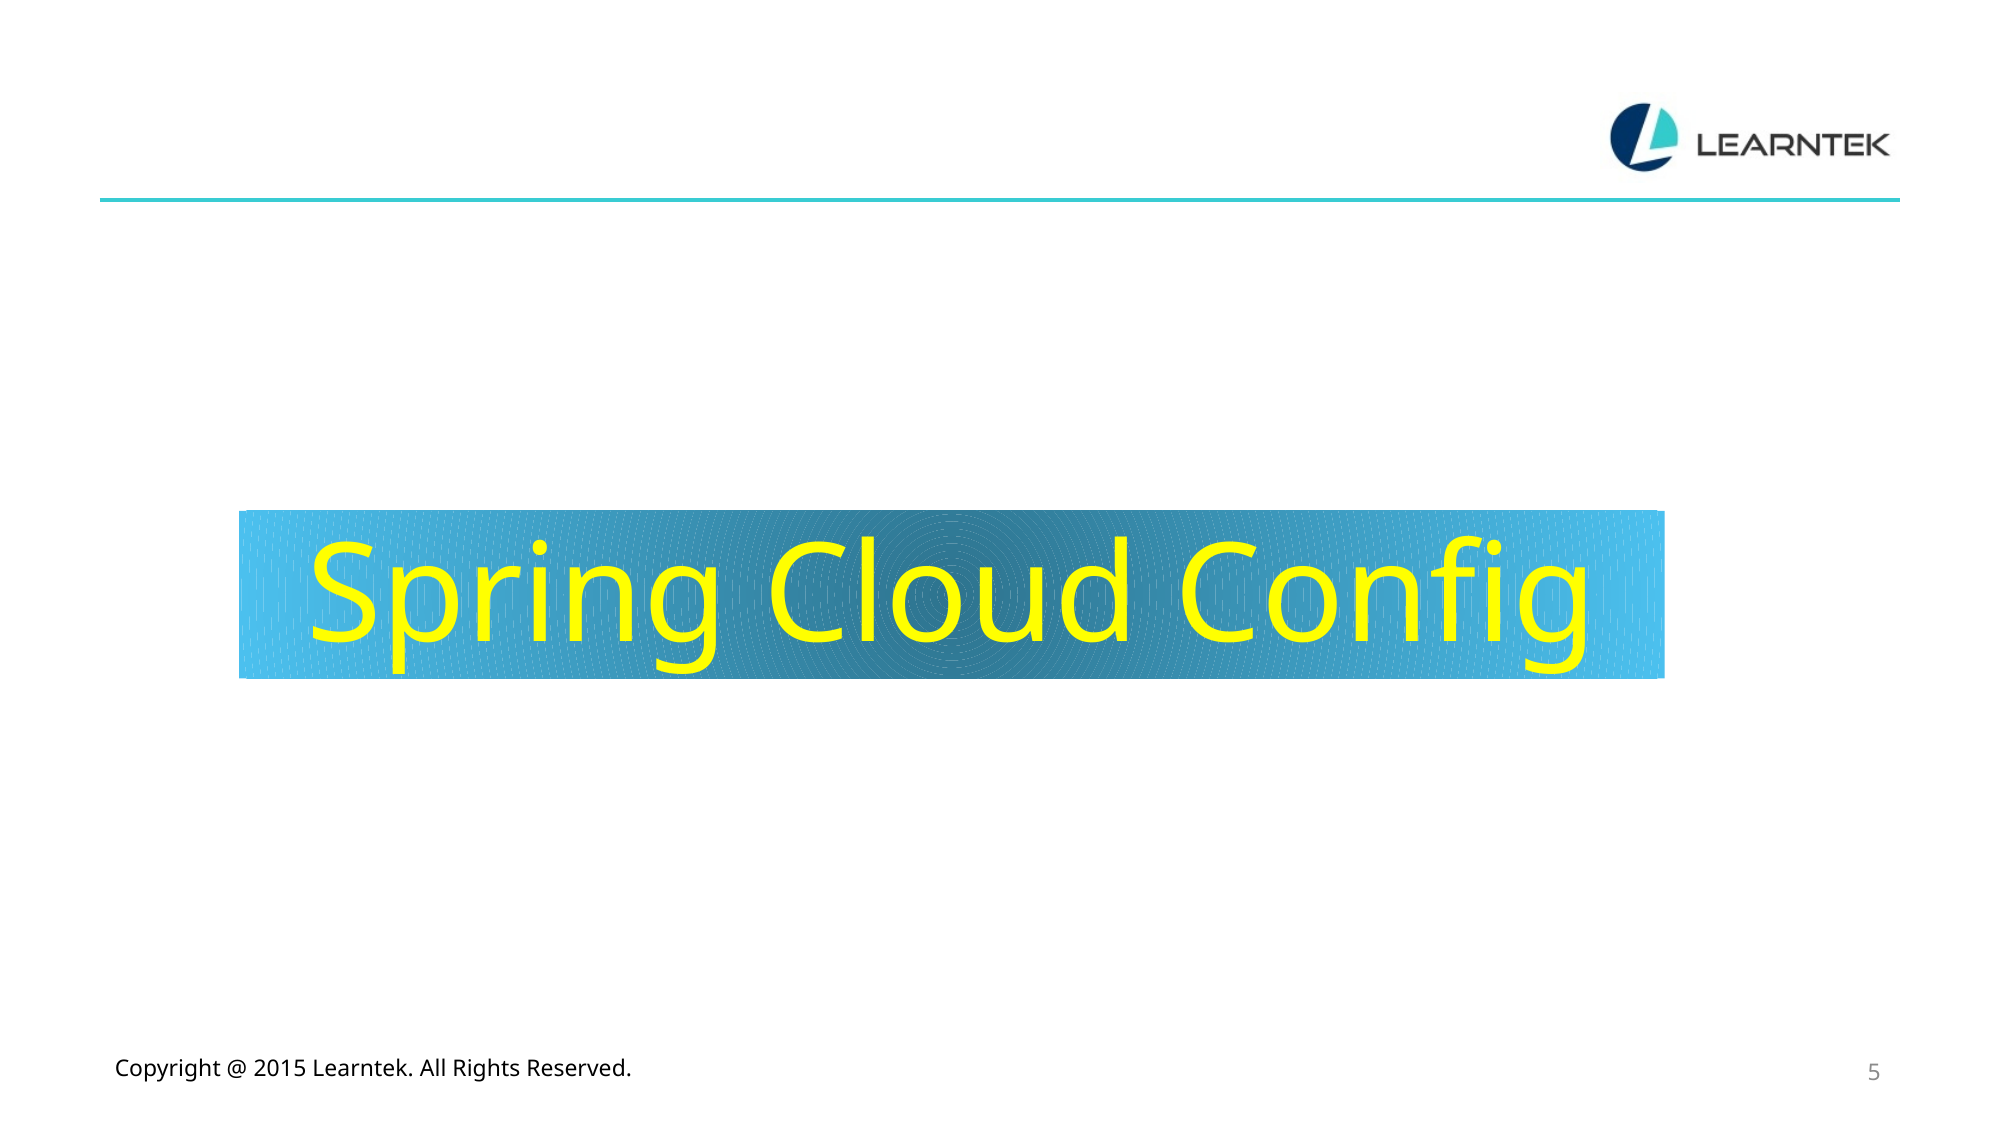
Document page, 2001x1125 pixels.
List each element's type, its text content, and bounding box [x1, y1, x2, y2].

title Spring Cloud Config [239, 510, 1665, 679]
picture [1600, 92, 1901, 183]
footer Copyright @ 2015 Learntek. All Rights Reserved. [99, 1044, 1138, 1090]
slide_number 5 [1708, 1050, 1896, 1096]
